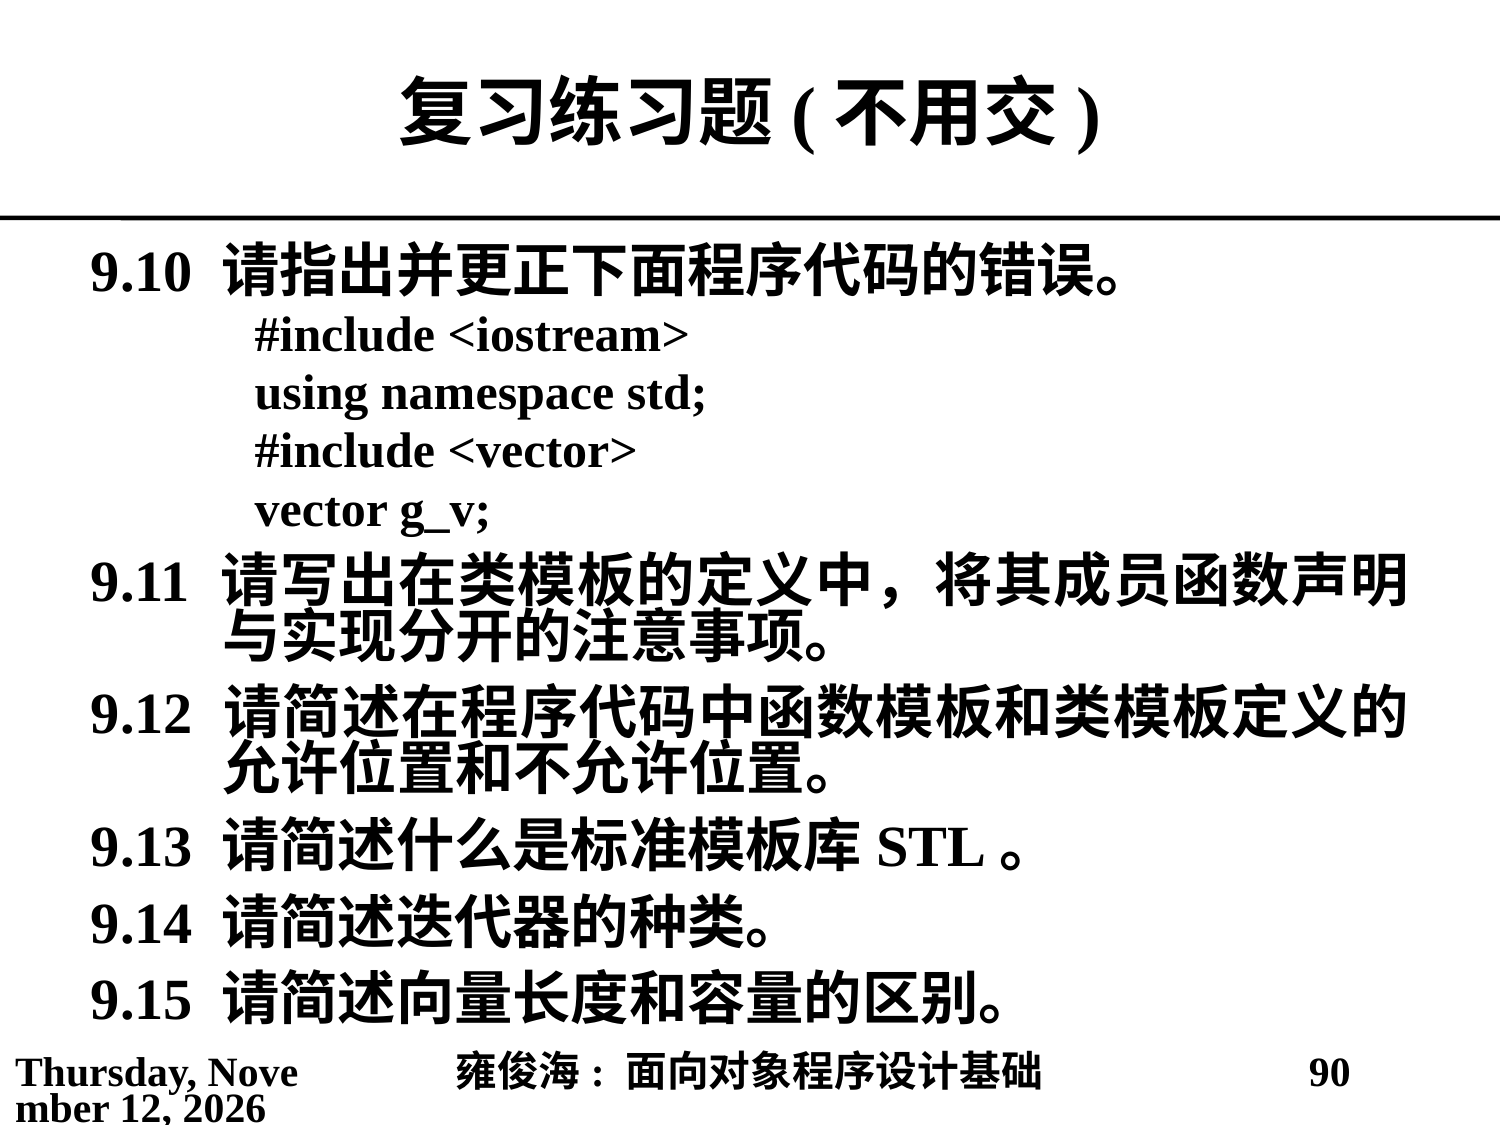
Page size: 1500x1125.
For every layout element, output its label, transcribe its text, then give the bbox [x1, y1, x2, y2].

title 复习练习题(不用交) [0, 0, 1500, 217]
footer 雍俊海: 面向对象程序设计基础 [337, 1042, 1161, 1103]
slide_number 90 [1161, 1042, 1499, 1103]
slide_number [0, 1042, 337, 1103]
list 9.10 请指出并更正下面程序代码的错误。 #include <iostream> using namespace std; #include <vector> vector g_v; 9.11 请写出在类模板的定义中，将其成员函数声明与实现分开的注意事项。 9.12 请简述在程序代码中函数模板和类模板定义的允许位置和不允许位置。 9.13 请简述什么是标准模板库STL。 9.14 请简述迭代器的种类。 9.15 请简述向量长度和容量的区别。 [75, 239, 1425, 1042]
